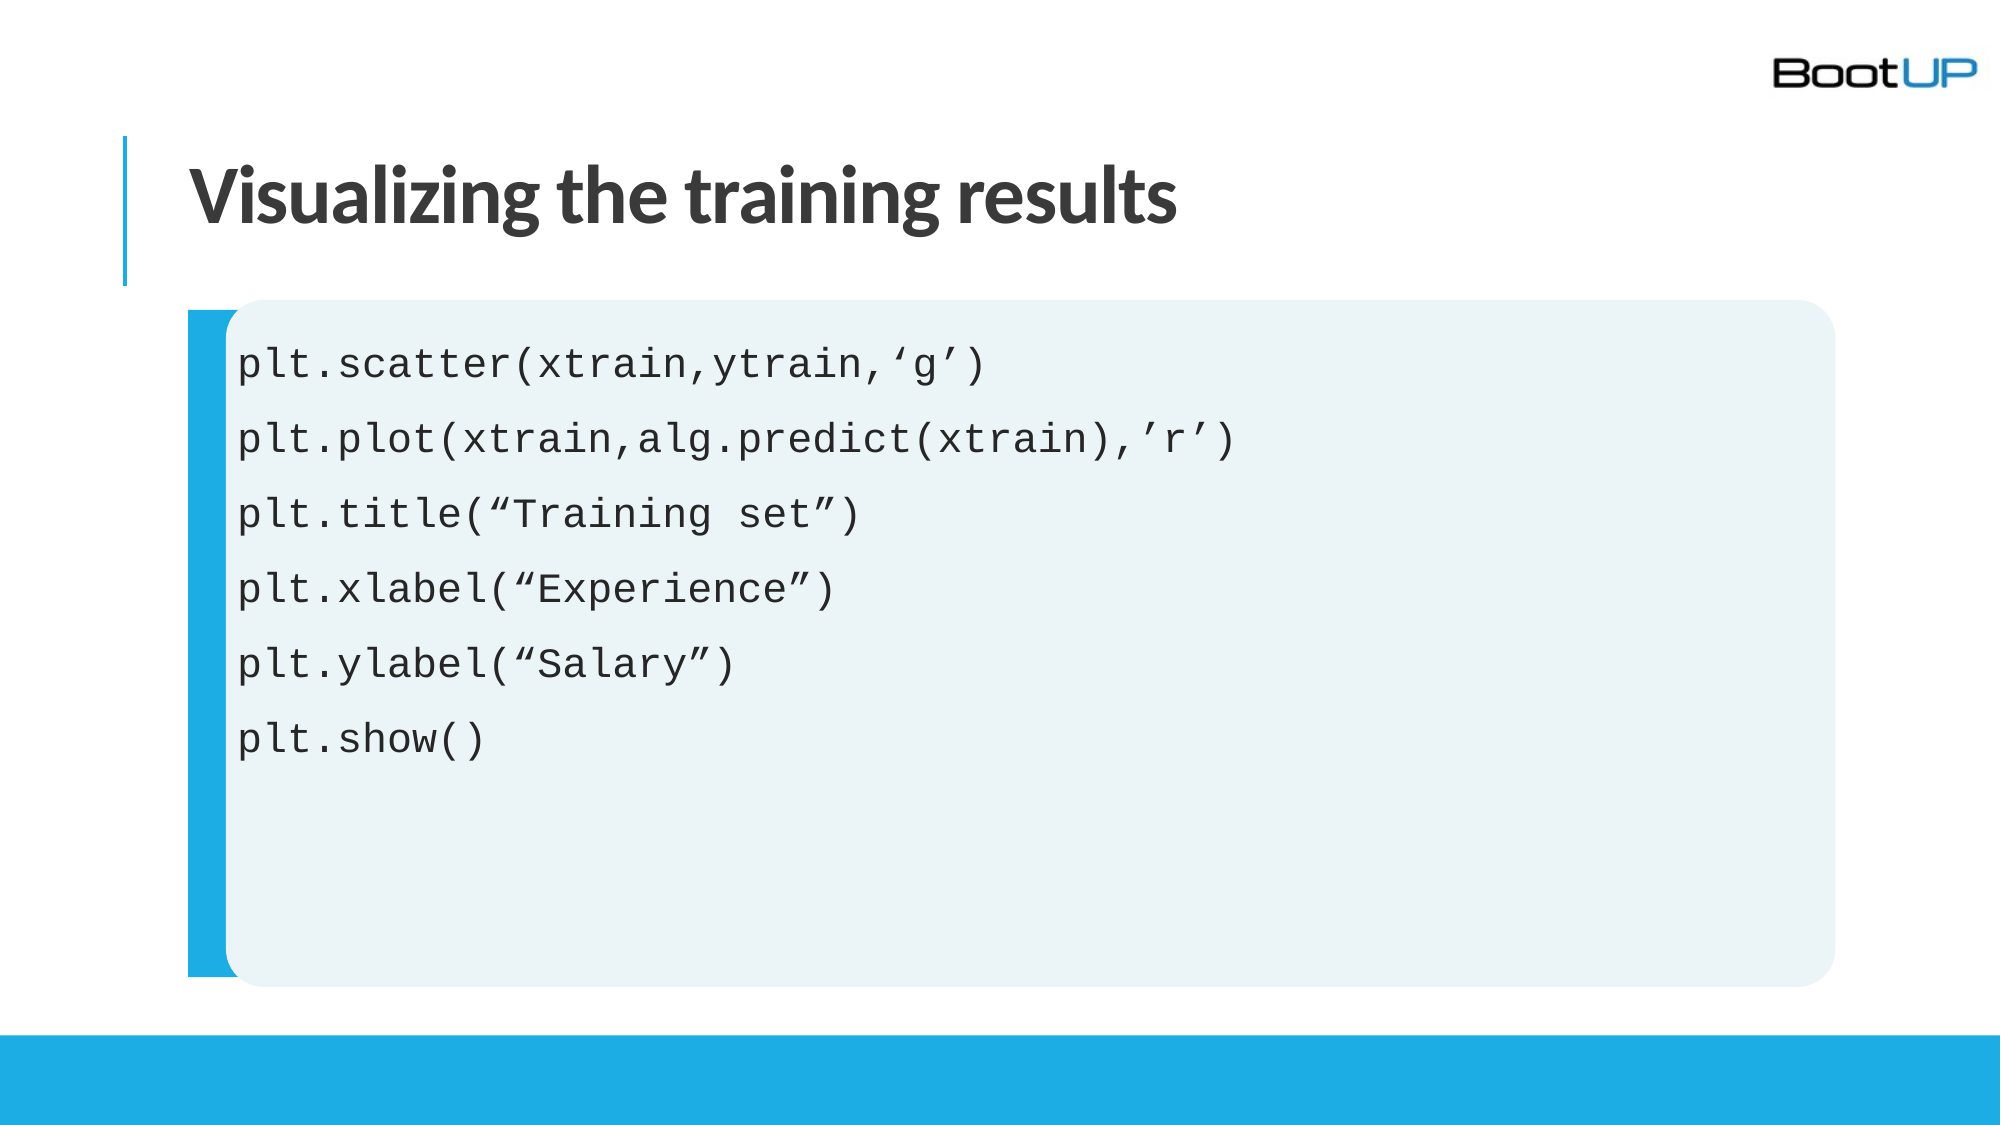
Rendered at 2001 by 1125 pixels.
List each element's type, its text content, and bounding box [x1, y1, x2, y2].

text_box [187, 299, 1836, 988]
picture [1750, 39, 2000, 110]
text_box Visualizing the training results [188, 138, 1370, 240]
